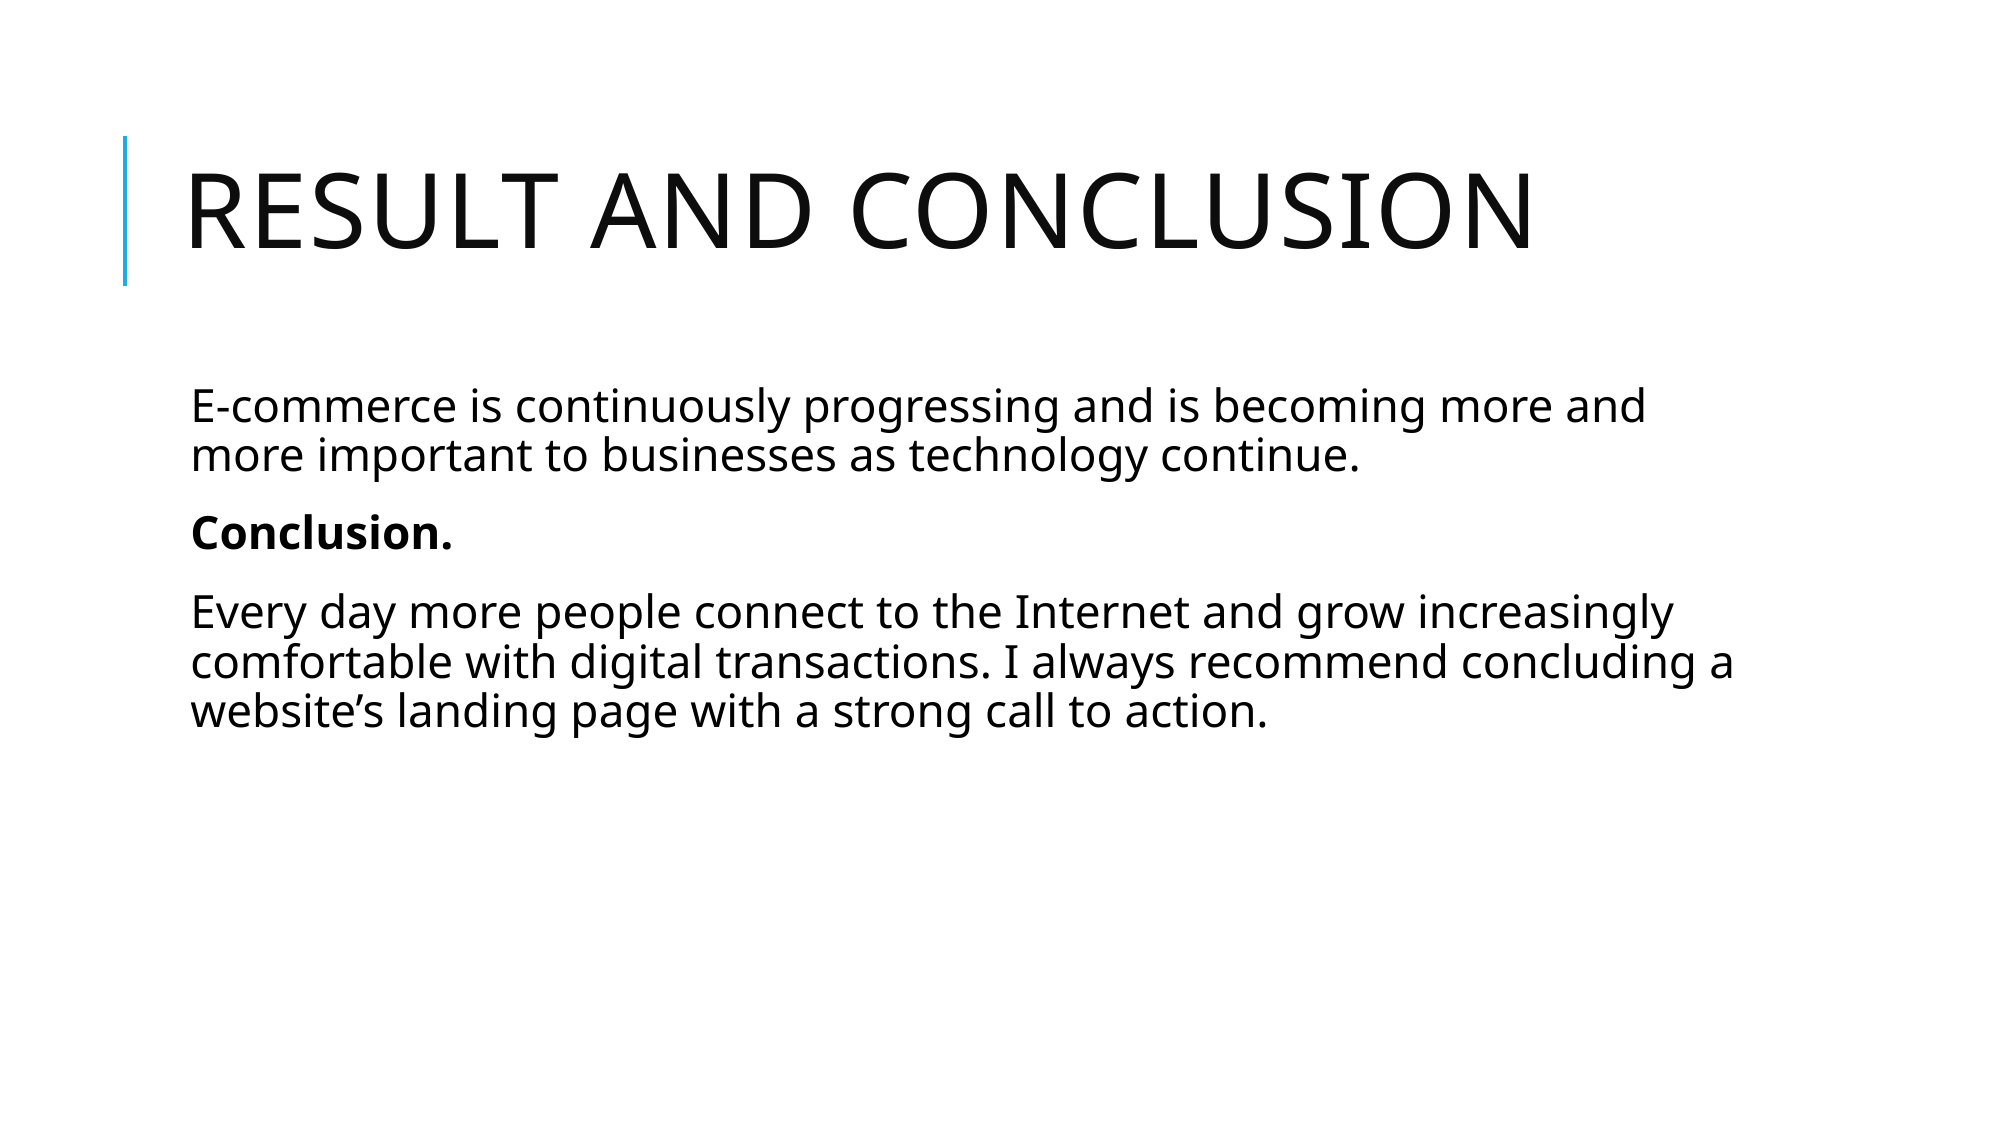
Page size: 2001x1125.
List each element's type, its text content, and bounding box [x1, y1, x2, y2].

list E-commerce is continuously progressing and is becoming more and more important to businesses as technology continue. Conclusion. Every day more people connect to the Internet and grow increasingly comfortable with digital transactions. I always recommend concluding a website’s landing page with a strong call to action. [168, 375, 1763, 1035]
title result and conclusion [168, 96, 1763, 342]
